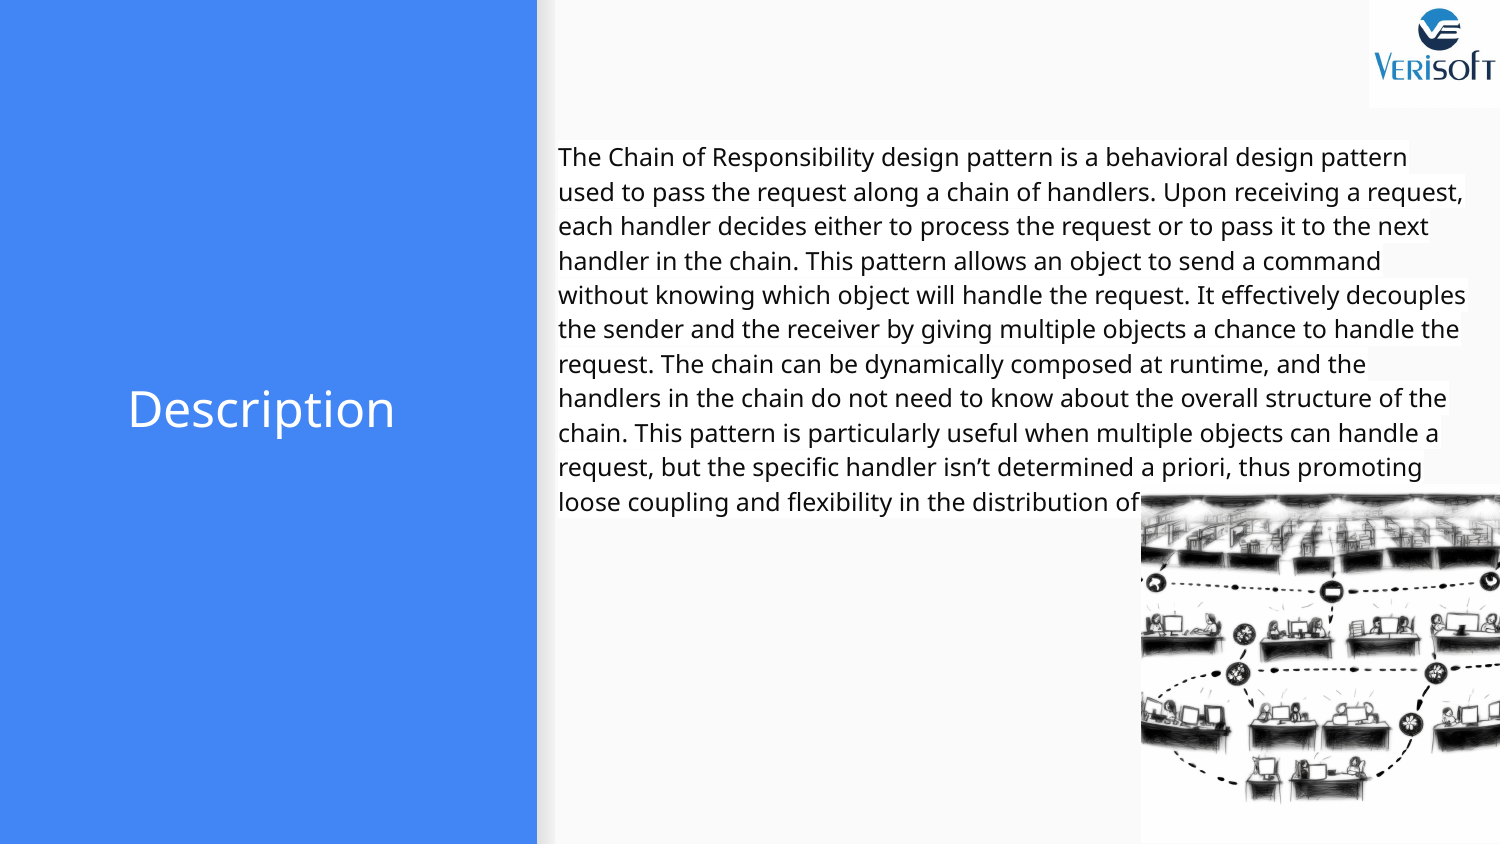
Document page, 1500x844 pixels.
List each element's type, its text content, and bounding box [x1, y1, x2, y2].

picture [1368, 0, 1500, 108]
text_box The Chain of Responsibility design pattern is a behavioral design pattern used to pass the request along a chain of handlers. Upon receiving a request, each handler decides either to process the request or to pass it to the next handler in the chain. This pattern allows an object to send a command without knowing which object will handle the request. It effectively decouples the sender and the receiver by giving multiple objects a chance to handle the request. The chain can be dynamically composed at runtime, and the handlers in the chain do not need to know about the overall structure of the chain. This pattern is particularly useful when multiple objects can handle a request, but the specific handler isn’t determined a priori, thus promoting loose coupling and flexibility in the distribution of responsibilities. [543, 122, 1484, 610]
title Description [112, 296, 420, 453]
picture [1141, 484, 1500, 843]
